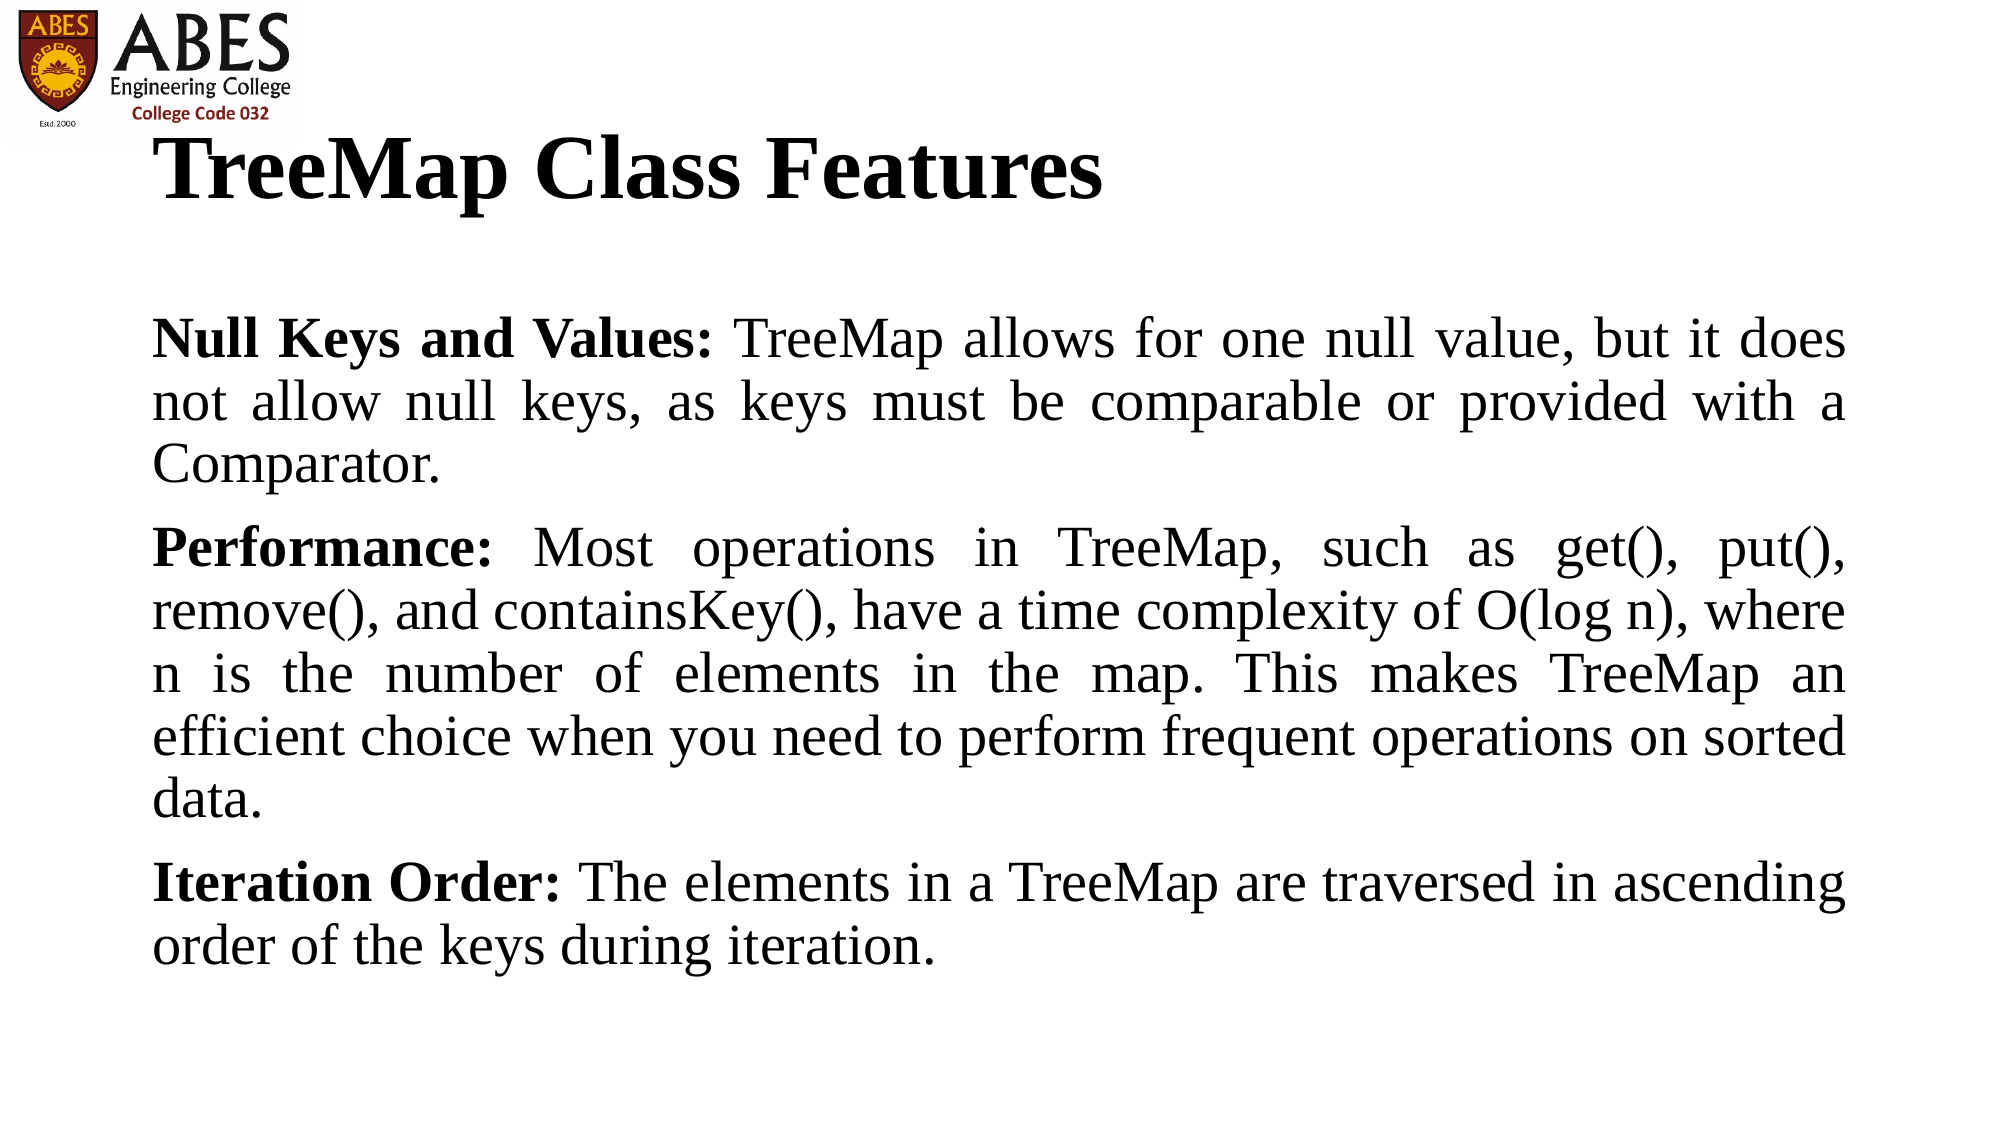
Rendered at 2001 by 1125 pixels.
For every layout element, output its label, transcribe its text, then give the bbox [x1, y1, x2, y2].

title TreeMap Class Features [137, 59, 1863, 278]
list Null Keys and Values: TreeMap allows for one null value, but it does not allow null keys, as keys must be comparable or provided with a Comparator. Performance: Most operations in TreeMap, such as get(), put(), remove(), and containsKey(), have a time complexity of O(log n), where n is the number of elements in the map. This makes TreeMap an efficient choice when you need to perform frequent operations on sorted data. Iteration Order: The elements in a TreeMap are traversed in ascending order of the keys during iteration. [137, 299, 1863, 1014]
picture [3, 0, 299, 146]
